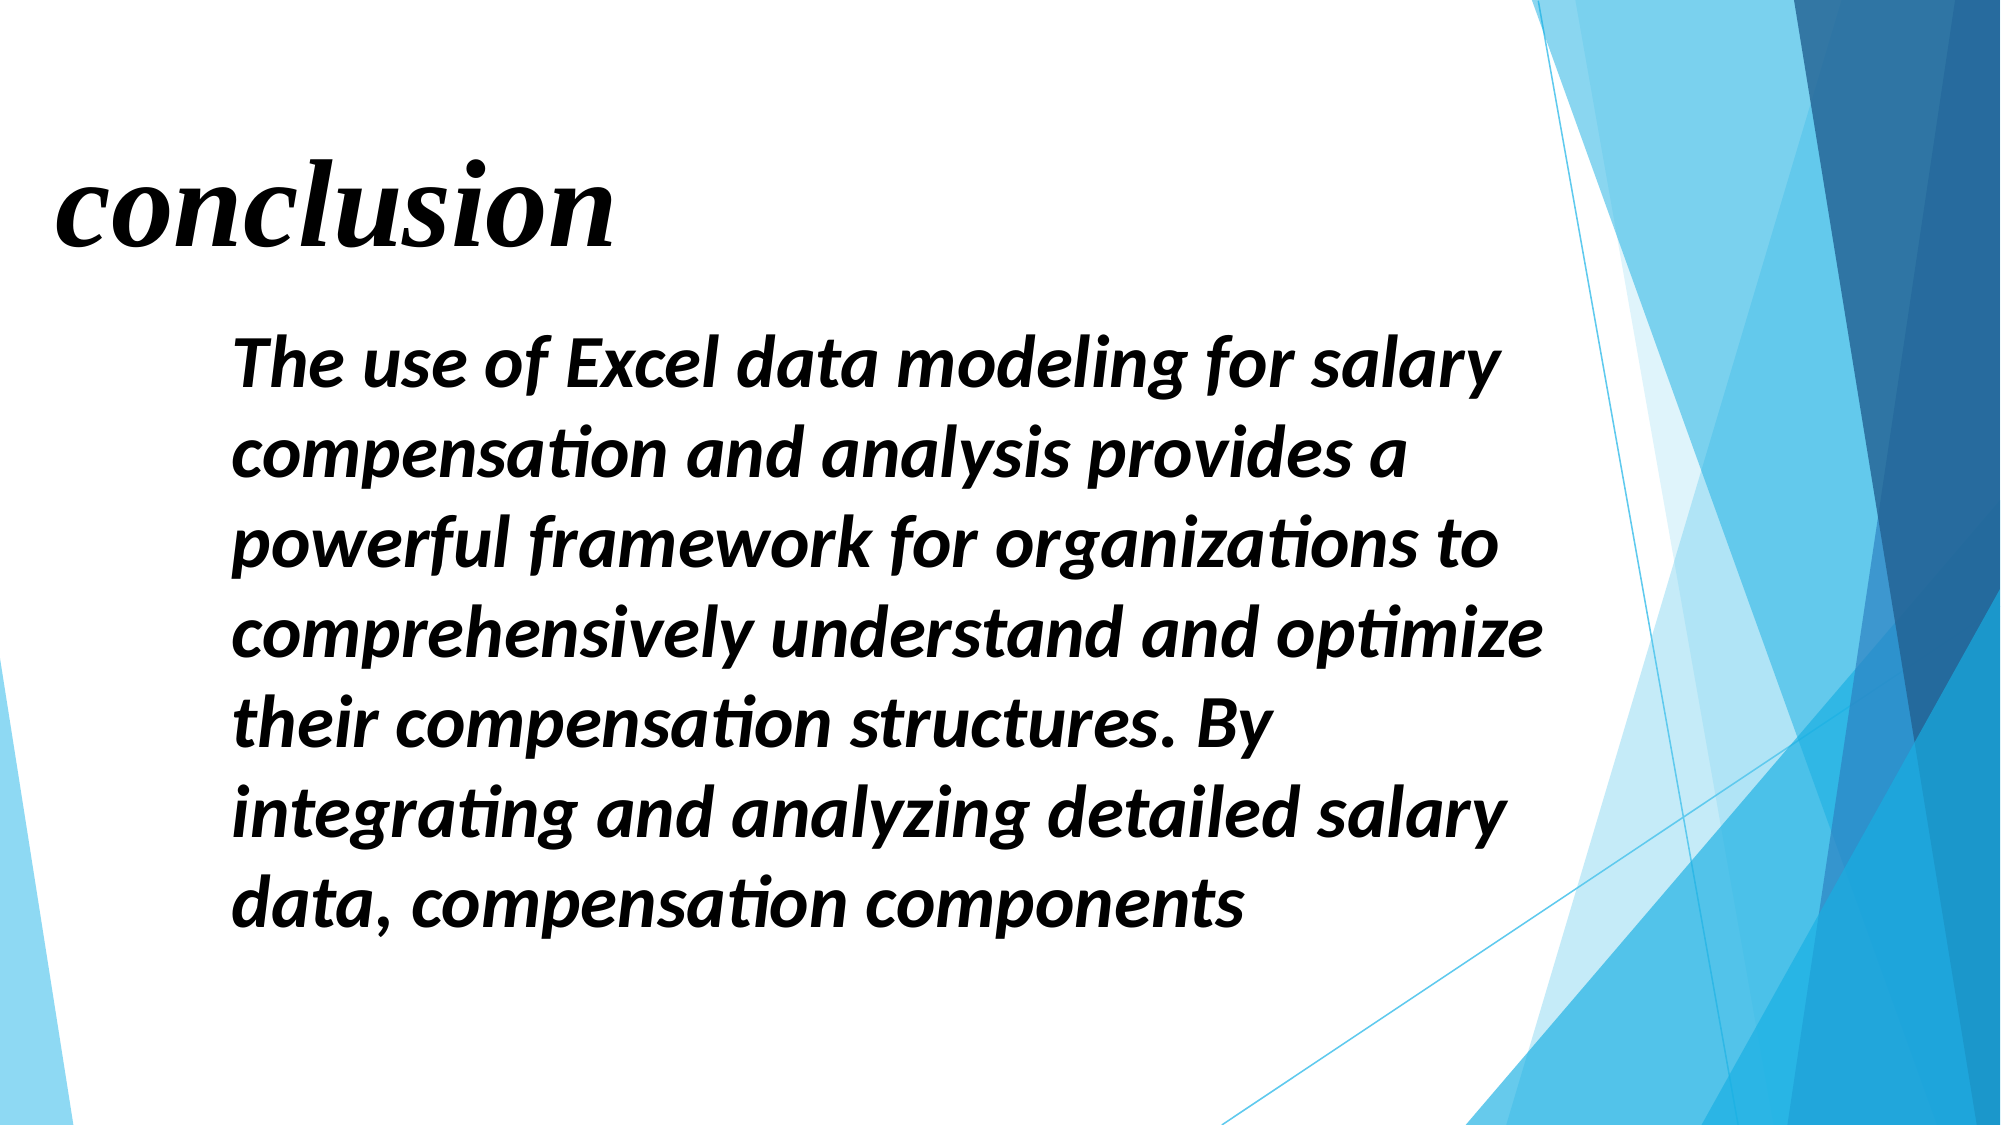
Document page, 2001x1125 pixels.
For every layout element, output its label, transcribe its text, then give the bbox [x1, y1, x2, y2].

text_box The use of Excel data modeling for salary compensation and analysis provides a powerful framework for organizations to comprehensively understand and optimize their compensation structures. By integrating and analyzing detailed salary data, compensation components [217, 304, 1647, 950]
title conclusion [55, 121, 1808, 274]
